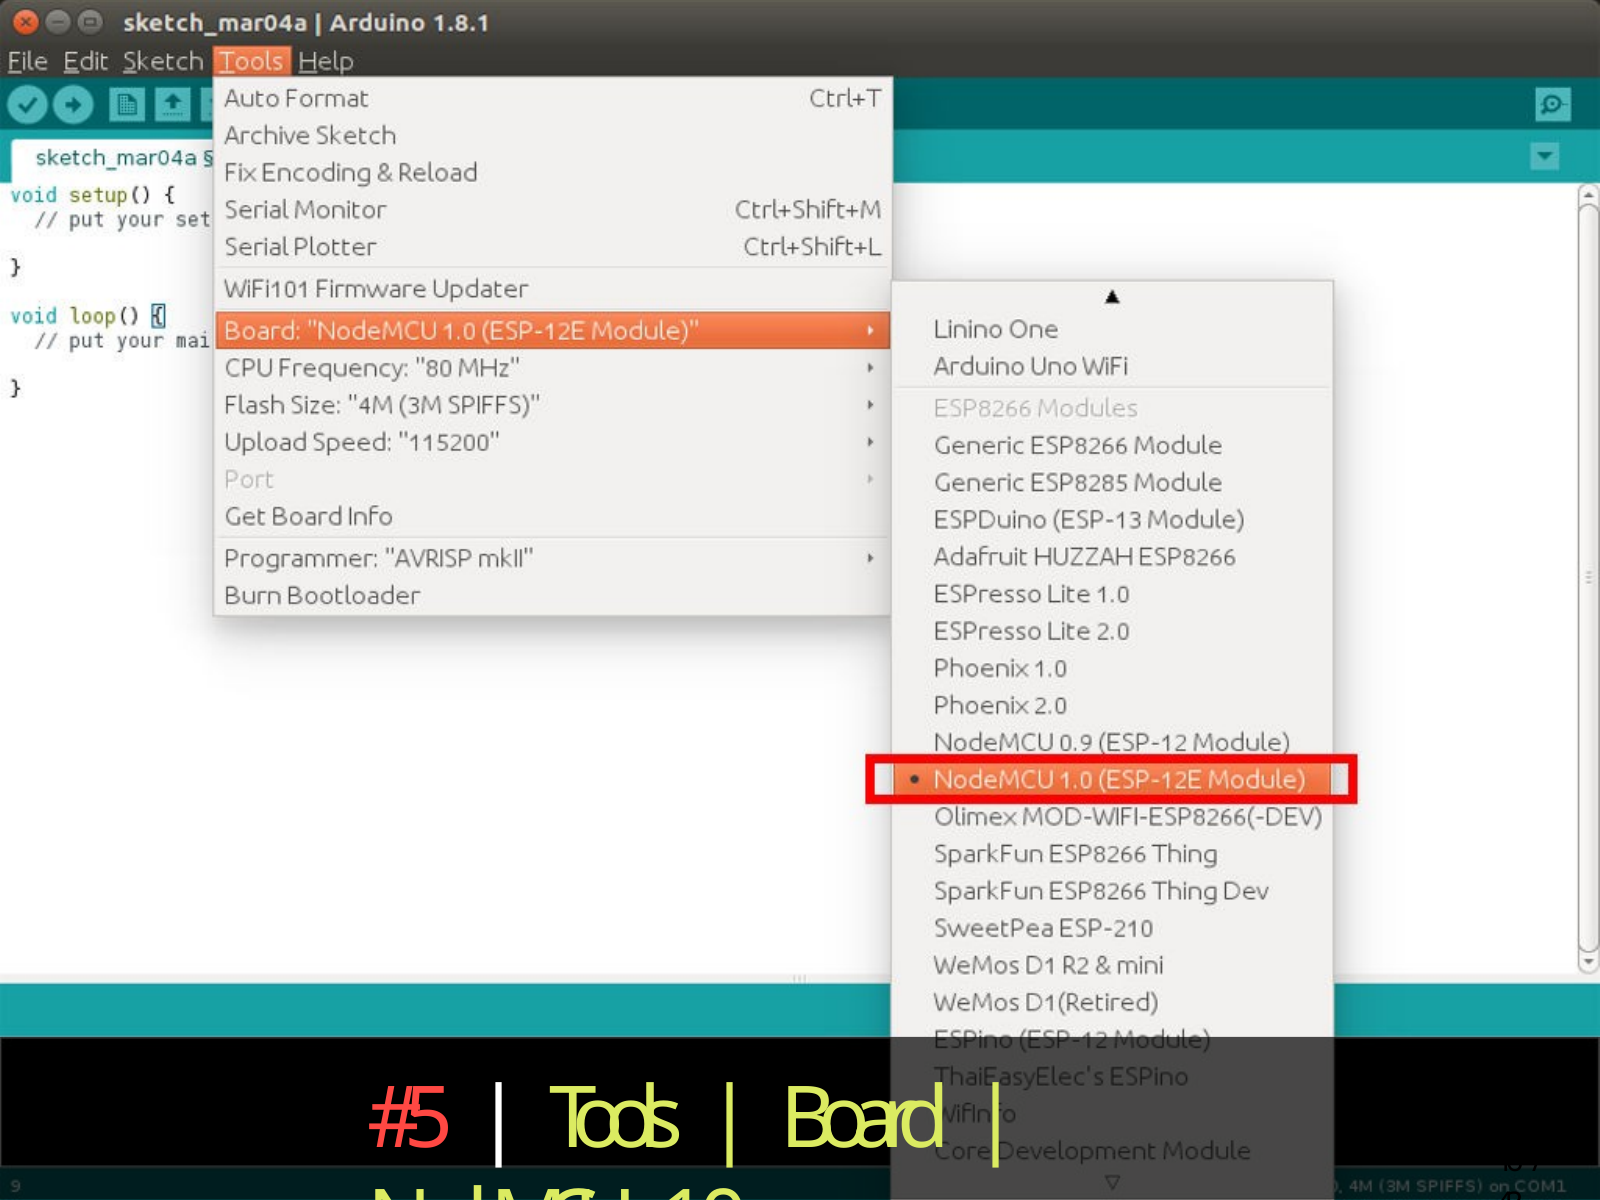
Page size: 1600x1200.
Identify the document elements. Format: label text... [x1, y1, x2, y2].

text_box [0, 0, 1600, 1036]
title #5 | Tools | Board | NodeMCU 1.0 [365, 1059, 1235, 1200]
slide_number 20 / 43 [1491, 1135, 1571, 1200]
text_box [0, 1036, 1600, 1200]
